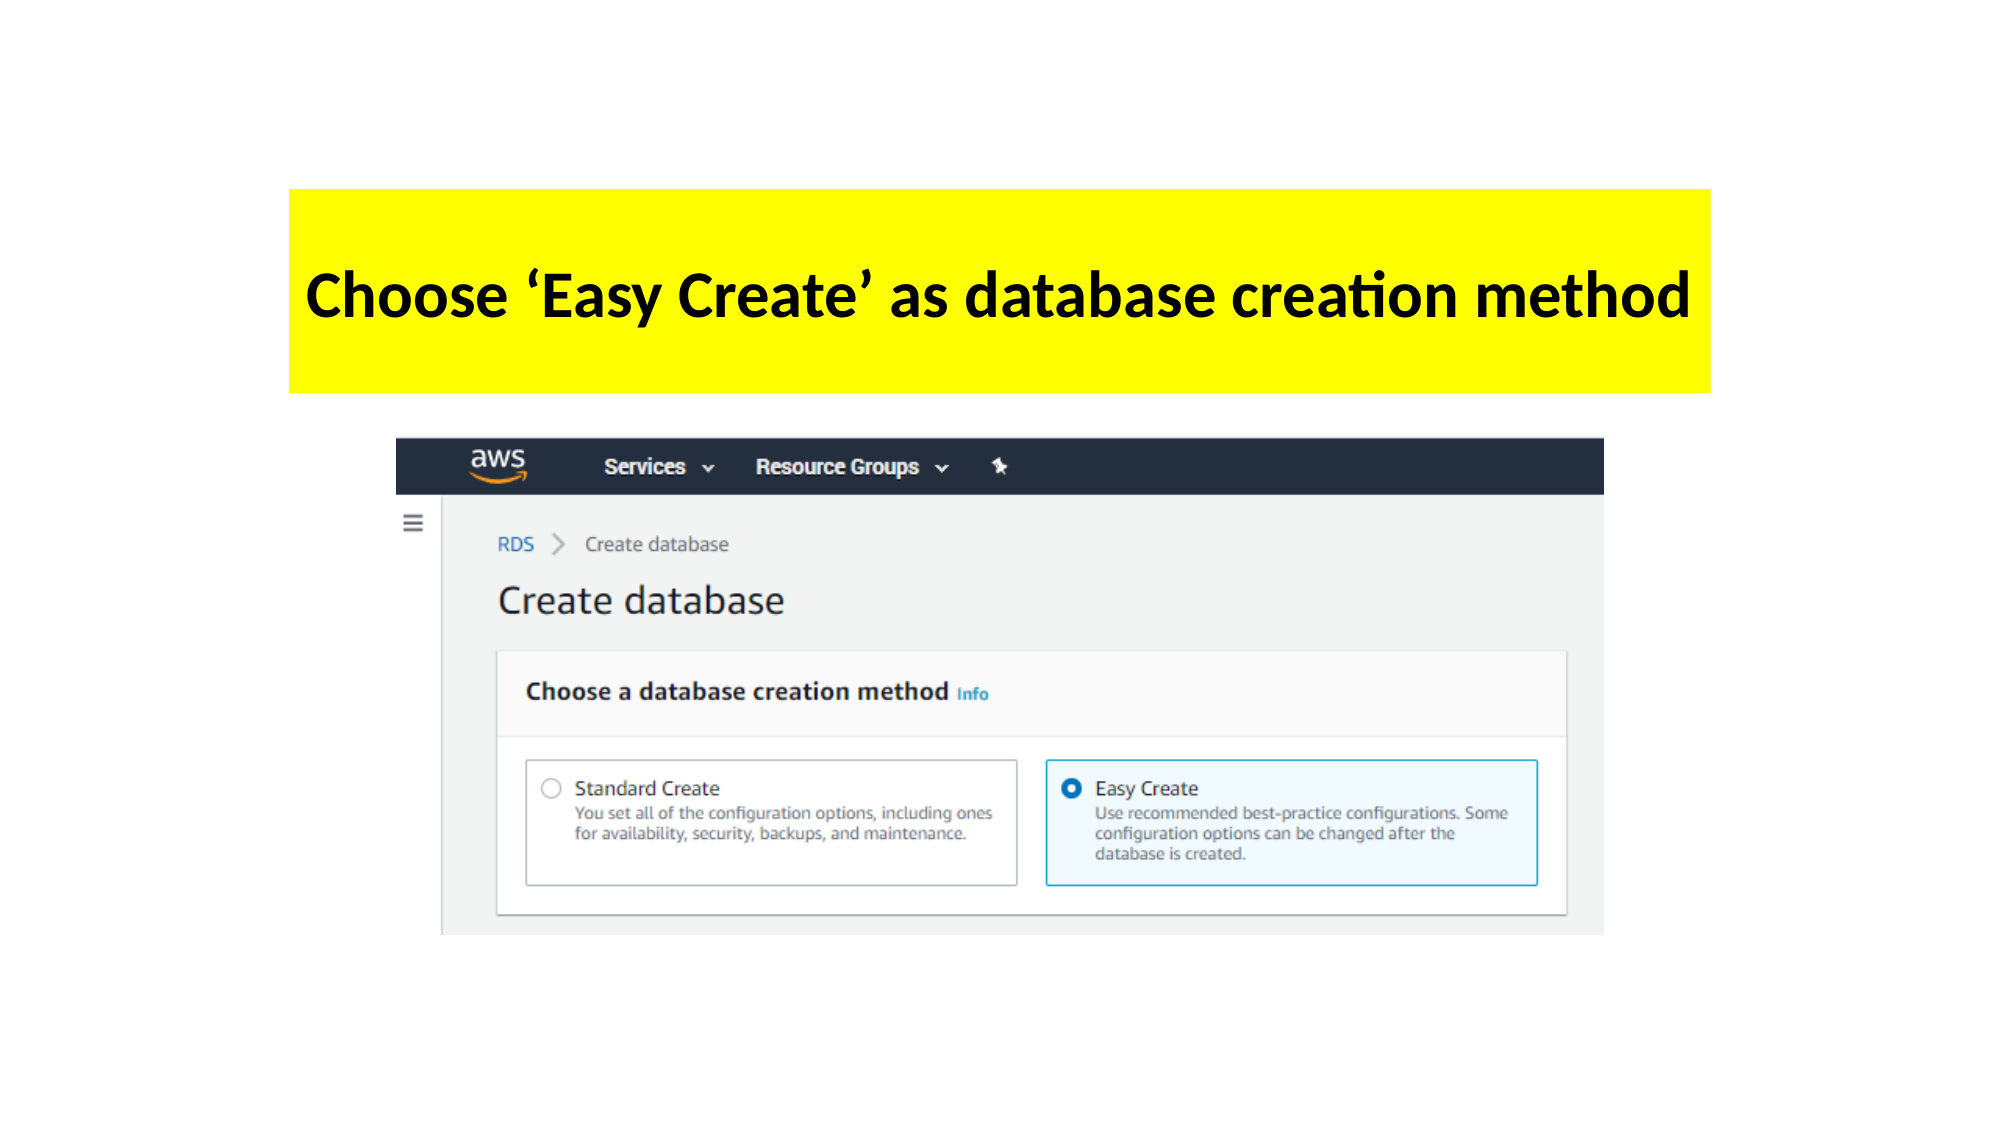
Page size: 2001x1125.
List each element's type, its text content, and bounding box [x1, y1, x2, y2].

text_box Choose ‘Easy Create’ as database creation method [288, 188, 1712, 394]
picture [395, 434, 1604, 935]
